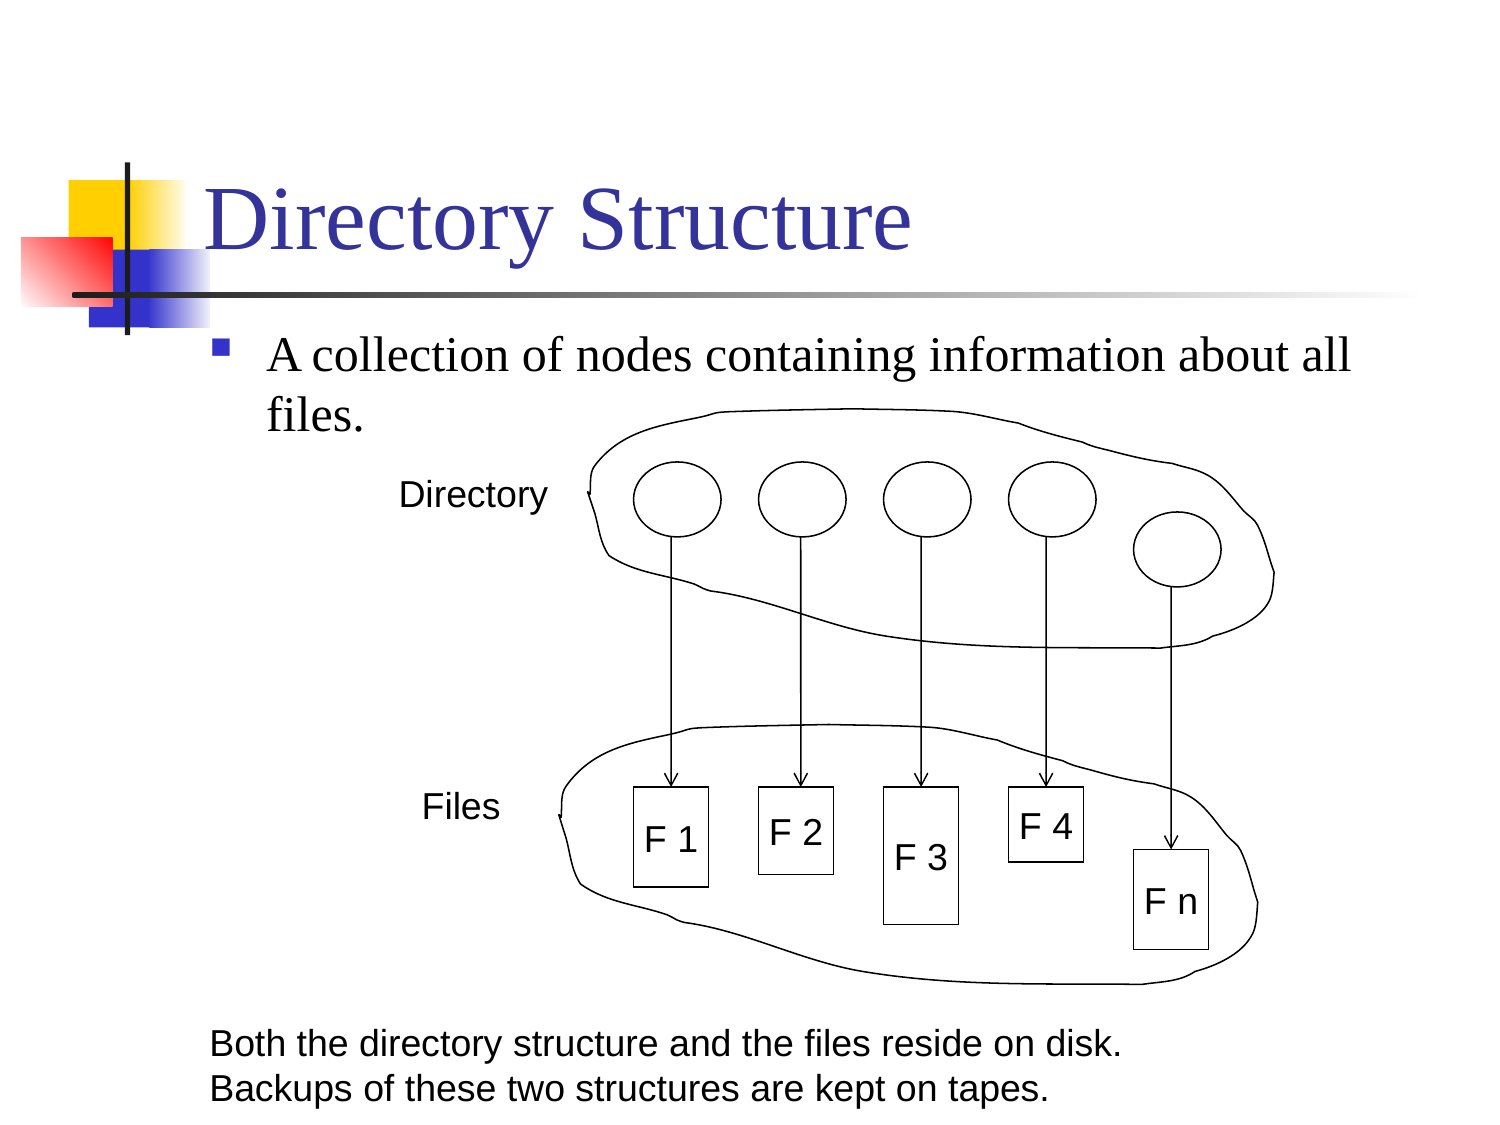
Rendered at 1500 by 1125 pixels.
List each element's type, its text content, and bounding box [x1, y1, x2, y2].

list A collection of nodes containing information about all files. [194, 314, 1424, 457]
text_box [383, 408, 1275, 987]
text_box Both the directory structure and the files reside on disk. Backups of these two structures are kept on tapes. [194, 1011, 1348, 1074]
title Directory Structure [188, 35, 1468, 275]
